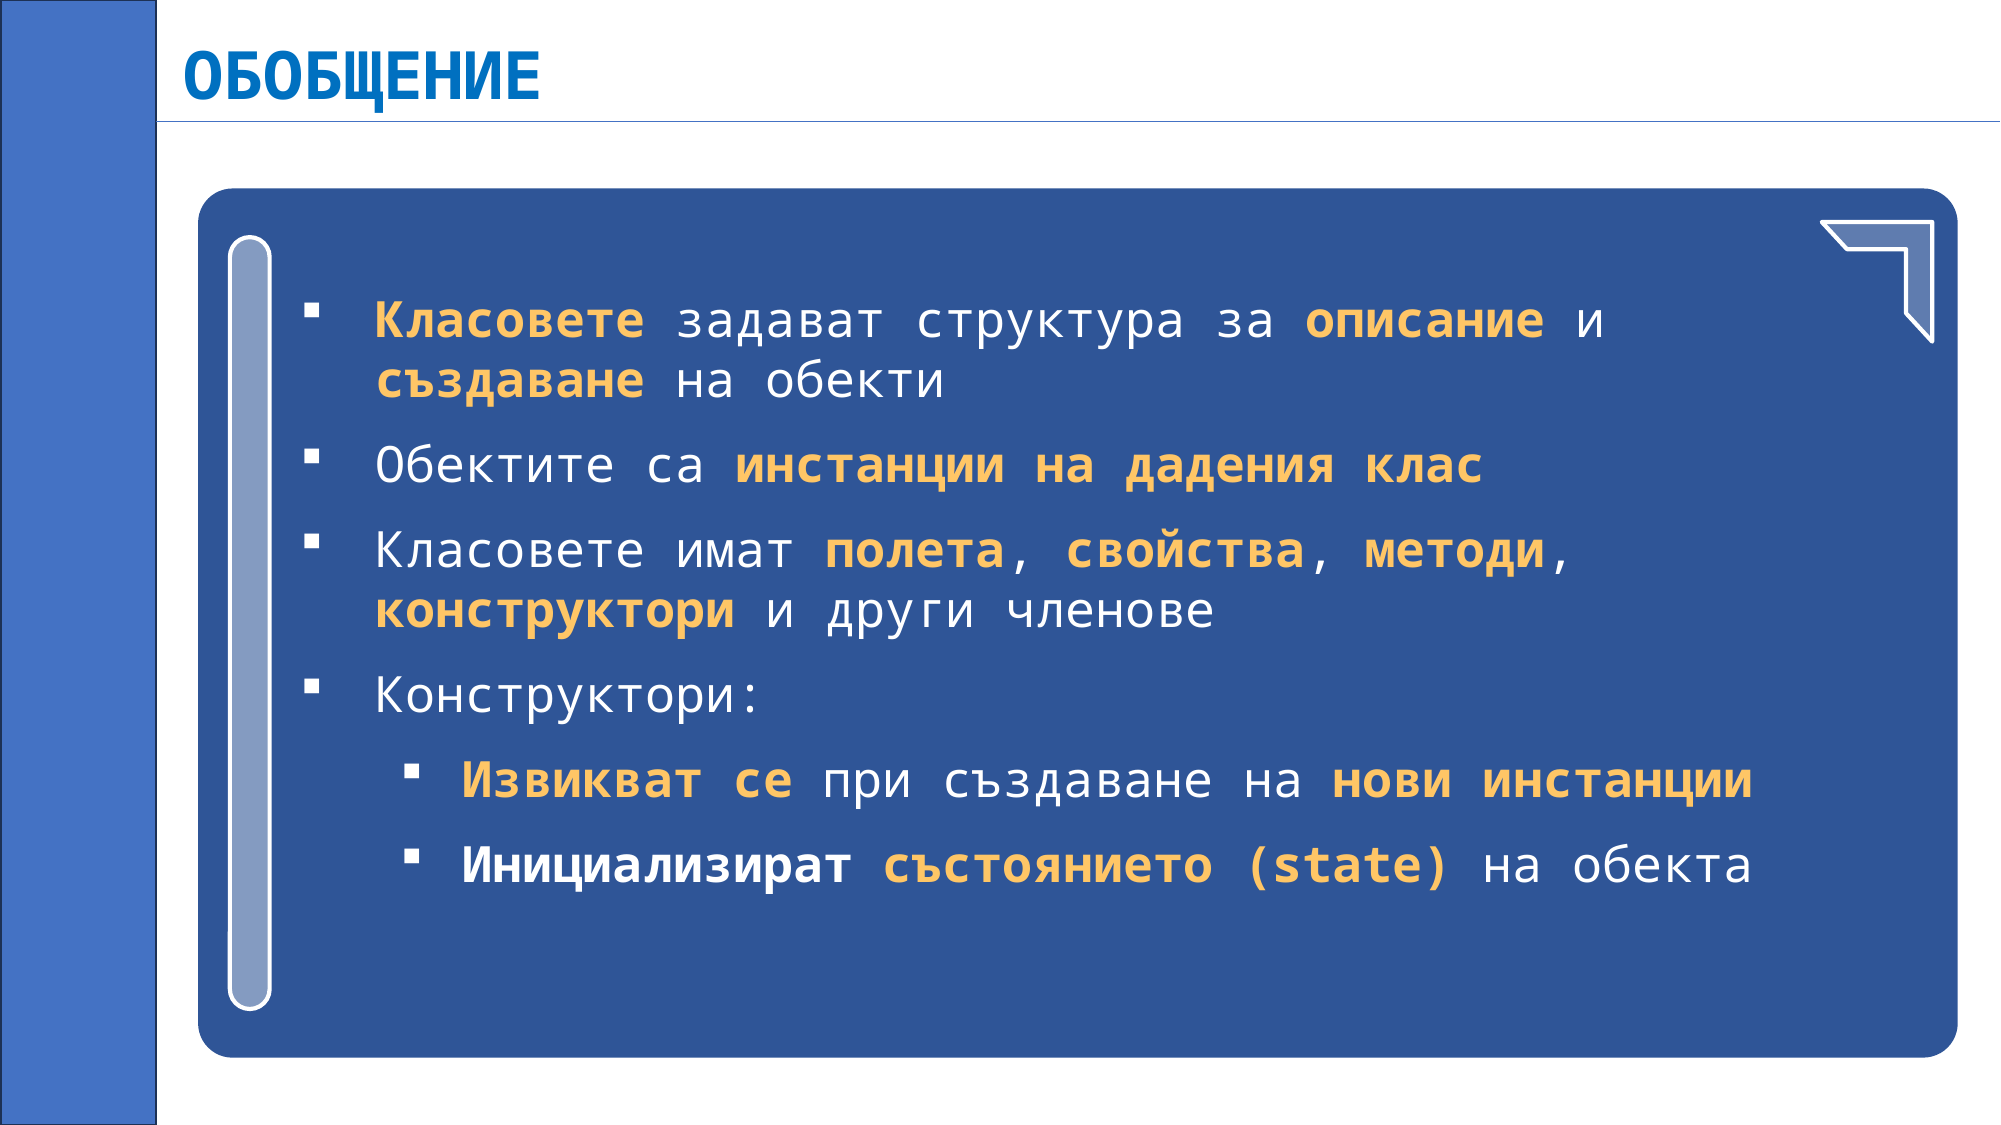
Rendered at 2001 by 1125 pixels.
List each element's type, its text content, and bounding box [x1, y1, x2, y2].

text_box [0, 0, 157, 1125]
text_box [198, 188, 1958, 1058]
text_box ОБОБЩЕНИЕ [168, 25, 559, 121]
